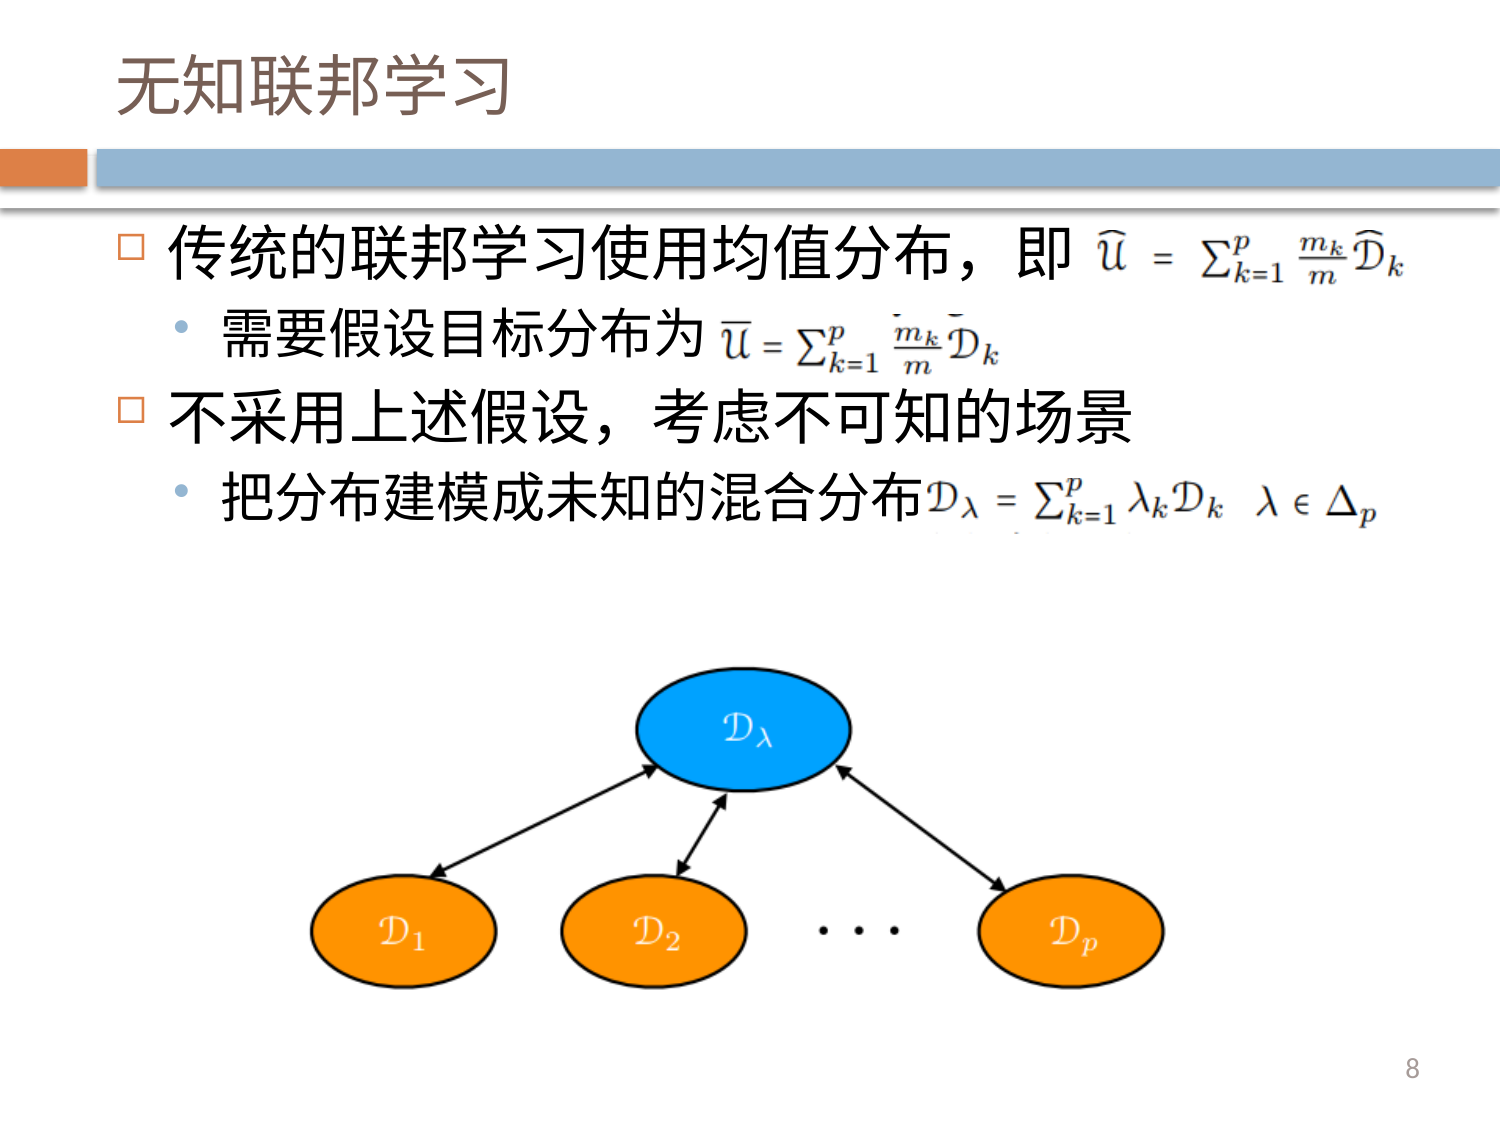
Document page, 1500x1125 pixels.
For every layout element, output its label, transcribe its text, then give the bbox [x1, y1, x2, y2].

picture [714, 314, 1001, 379]
picture [1247, 482, 1382, 530]
picture [926, 478, 1230, 534]
slide_number 8 [1316, 1046, 1436, 1087]
picture [265, 633, 1206, 1019]
list 传统的联邦学习使用均值分布，即 需要假设目标分布为 不采用上述假设，考虑不可知的场景 把分布建模成未知的混合分布 [100, 208, 1438, 1024]
title 无知联邦学习 [100, 19, 1438, 131]
picture [1087, 230, 1409, 289]
